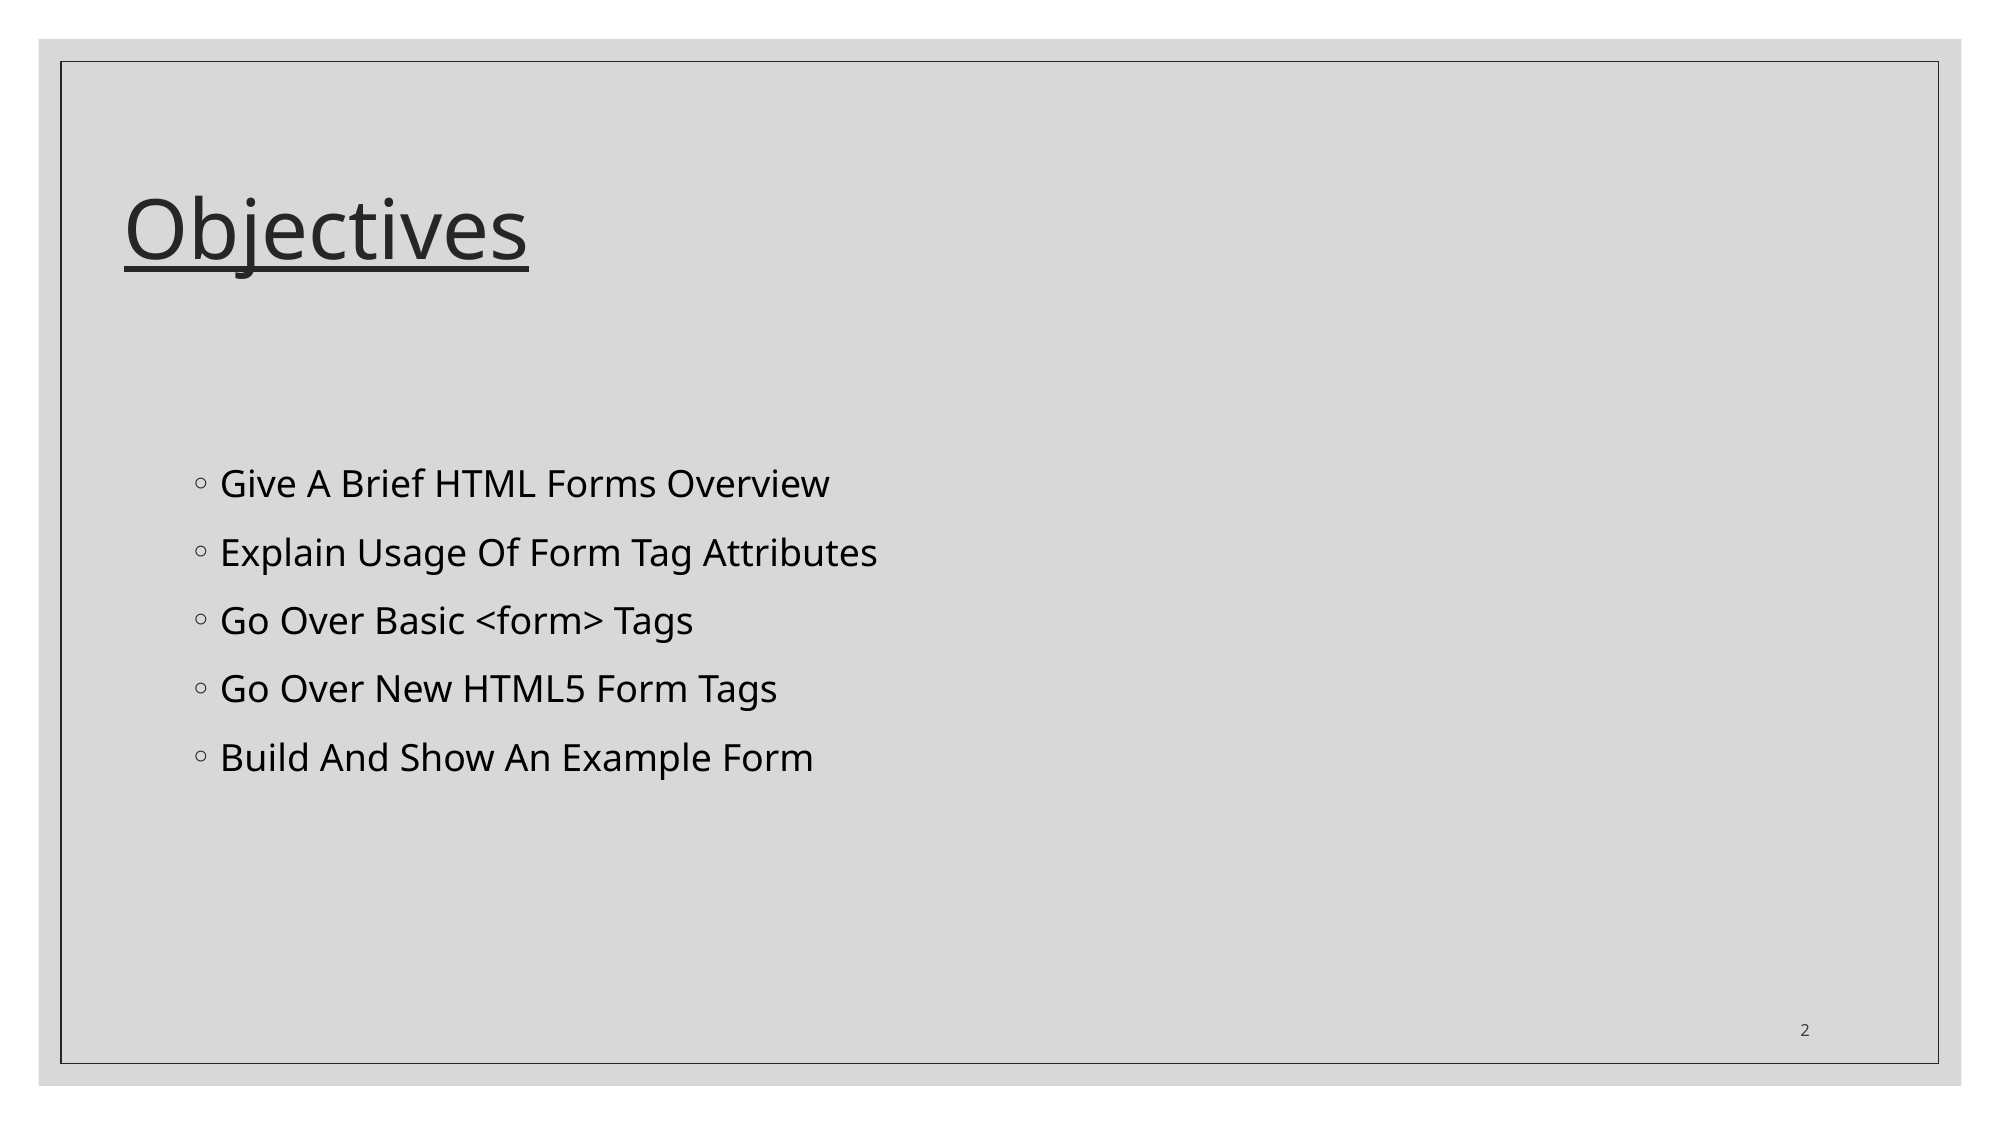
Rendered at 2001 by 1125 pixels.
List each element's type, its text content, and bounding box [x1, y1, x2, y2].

slide_number 2 [1687, 990, 1825, 1050]
list Give A Brief HTML Forms Overview Explain Usage Of Form Tag Attributes Go Over Basic <form> Tags Go Over New HTML5 Form Tags Build And Show An Example Form [174, 448, 1825, 764]
title Objectives [108, 120, 942, 346]
